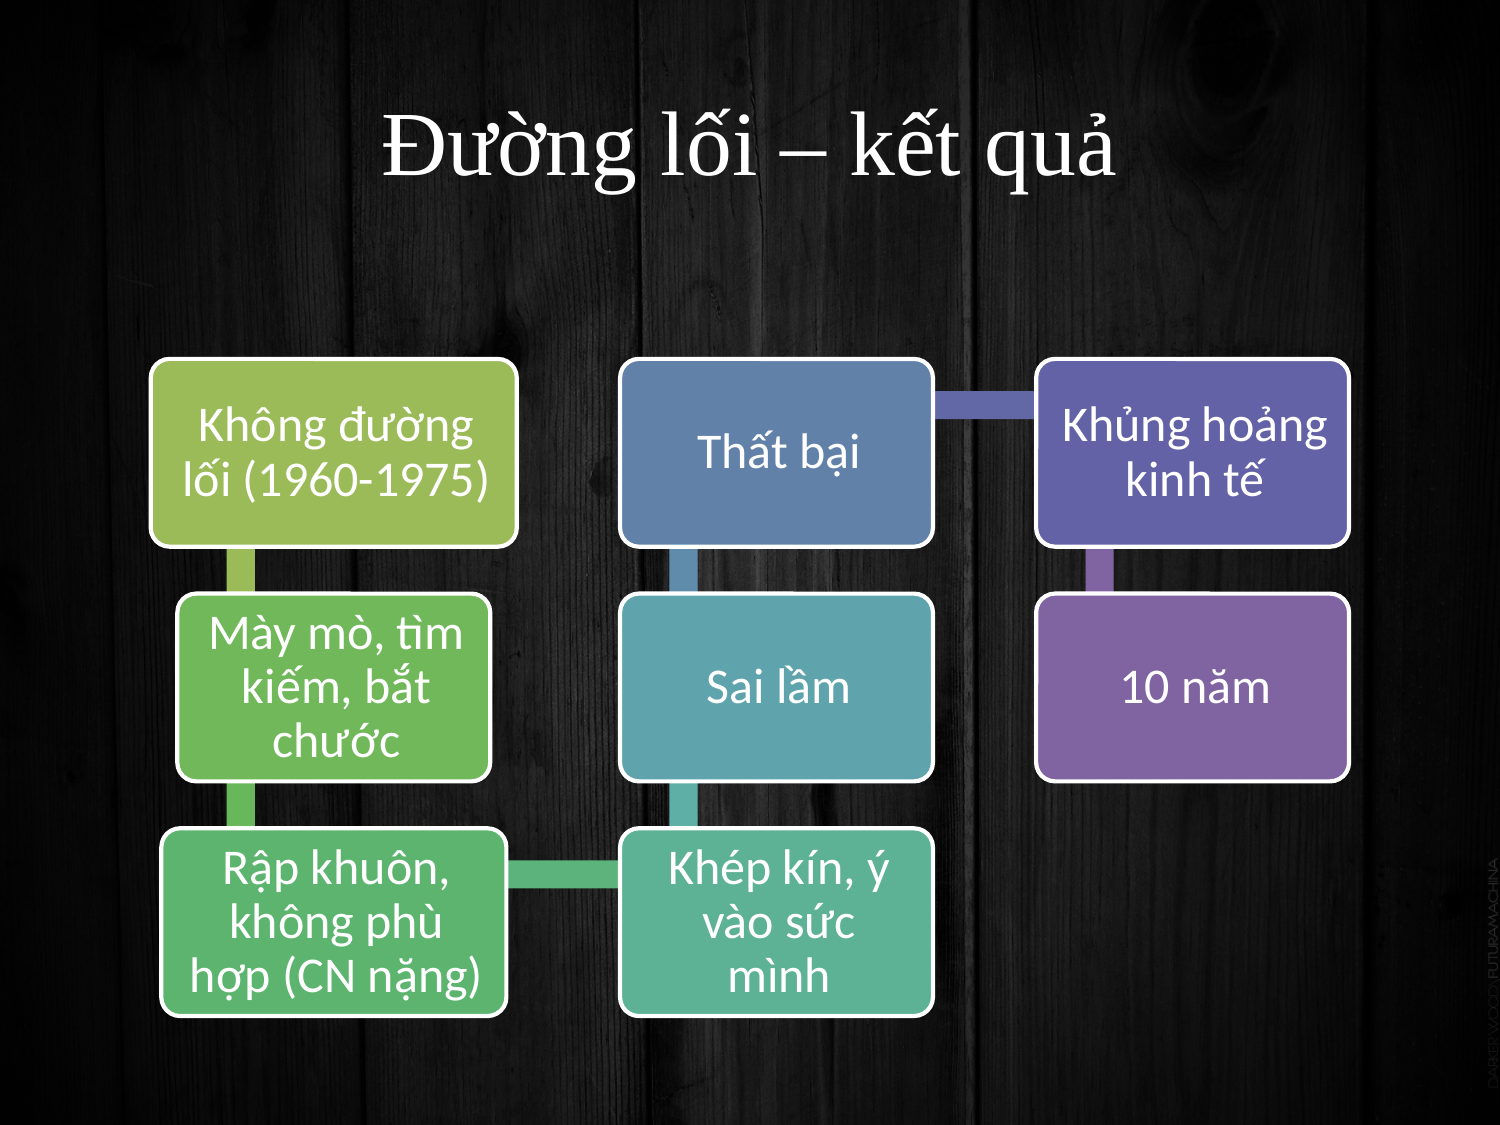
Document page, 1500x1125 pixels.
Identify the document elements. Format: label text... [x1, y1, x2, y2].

picture [0, 0, 1500, 1125]
title Đường lối – kết quả [75, 45, 1425, 233]
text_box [149, 349, 1351, 1026]
